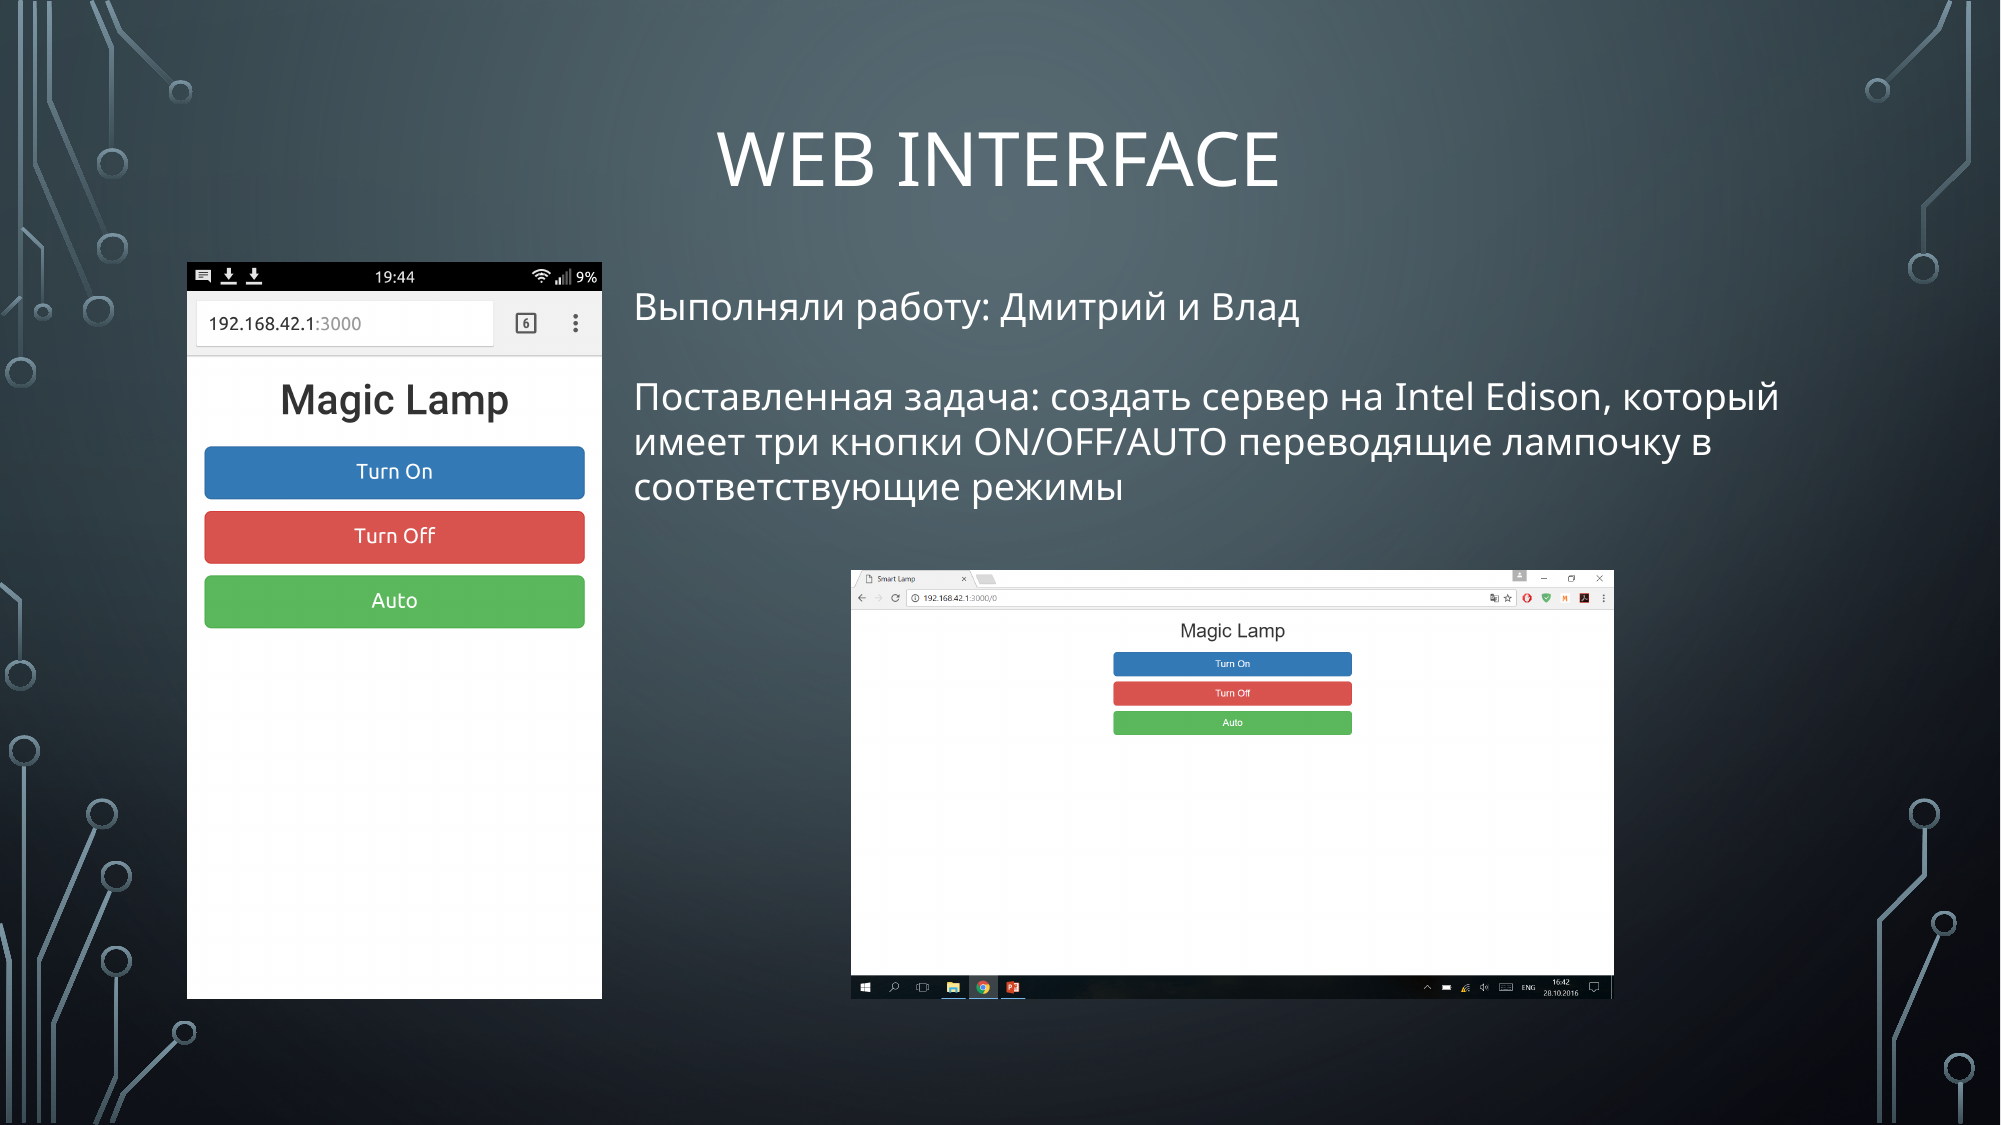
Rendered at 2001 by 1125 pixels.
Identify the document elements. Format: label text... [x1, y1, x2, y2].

text_box Выполняли работу: Дмитрий и Влад Поставленная задача: создать сервер на Intel Edison, который имеет три кнопки ON/OFF/AUTO переводящие лампочку в соответствующие режимы [618, 275, 1847, 515]
picture [851, 569, 1614, 1000]
picture [186, 262, 602, 1000]
title web interface [187, 101, 1813, 223]
